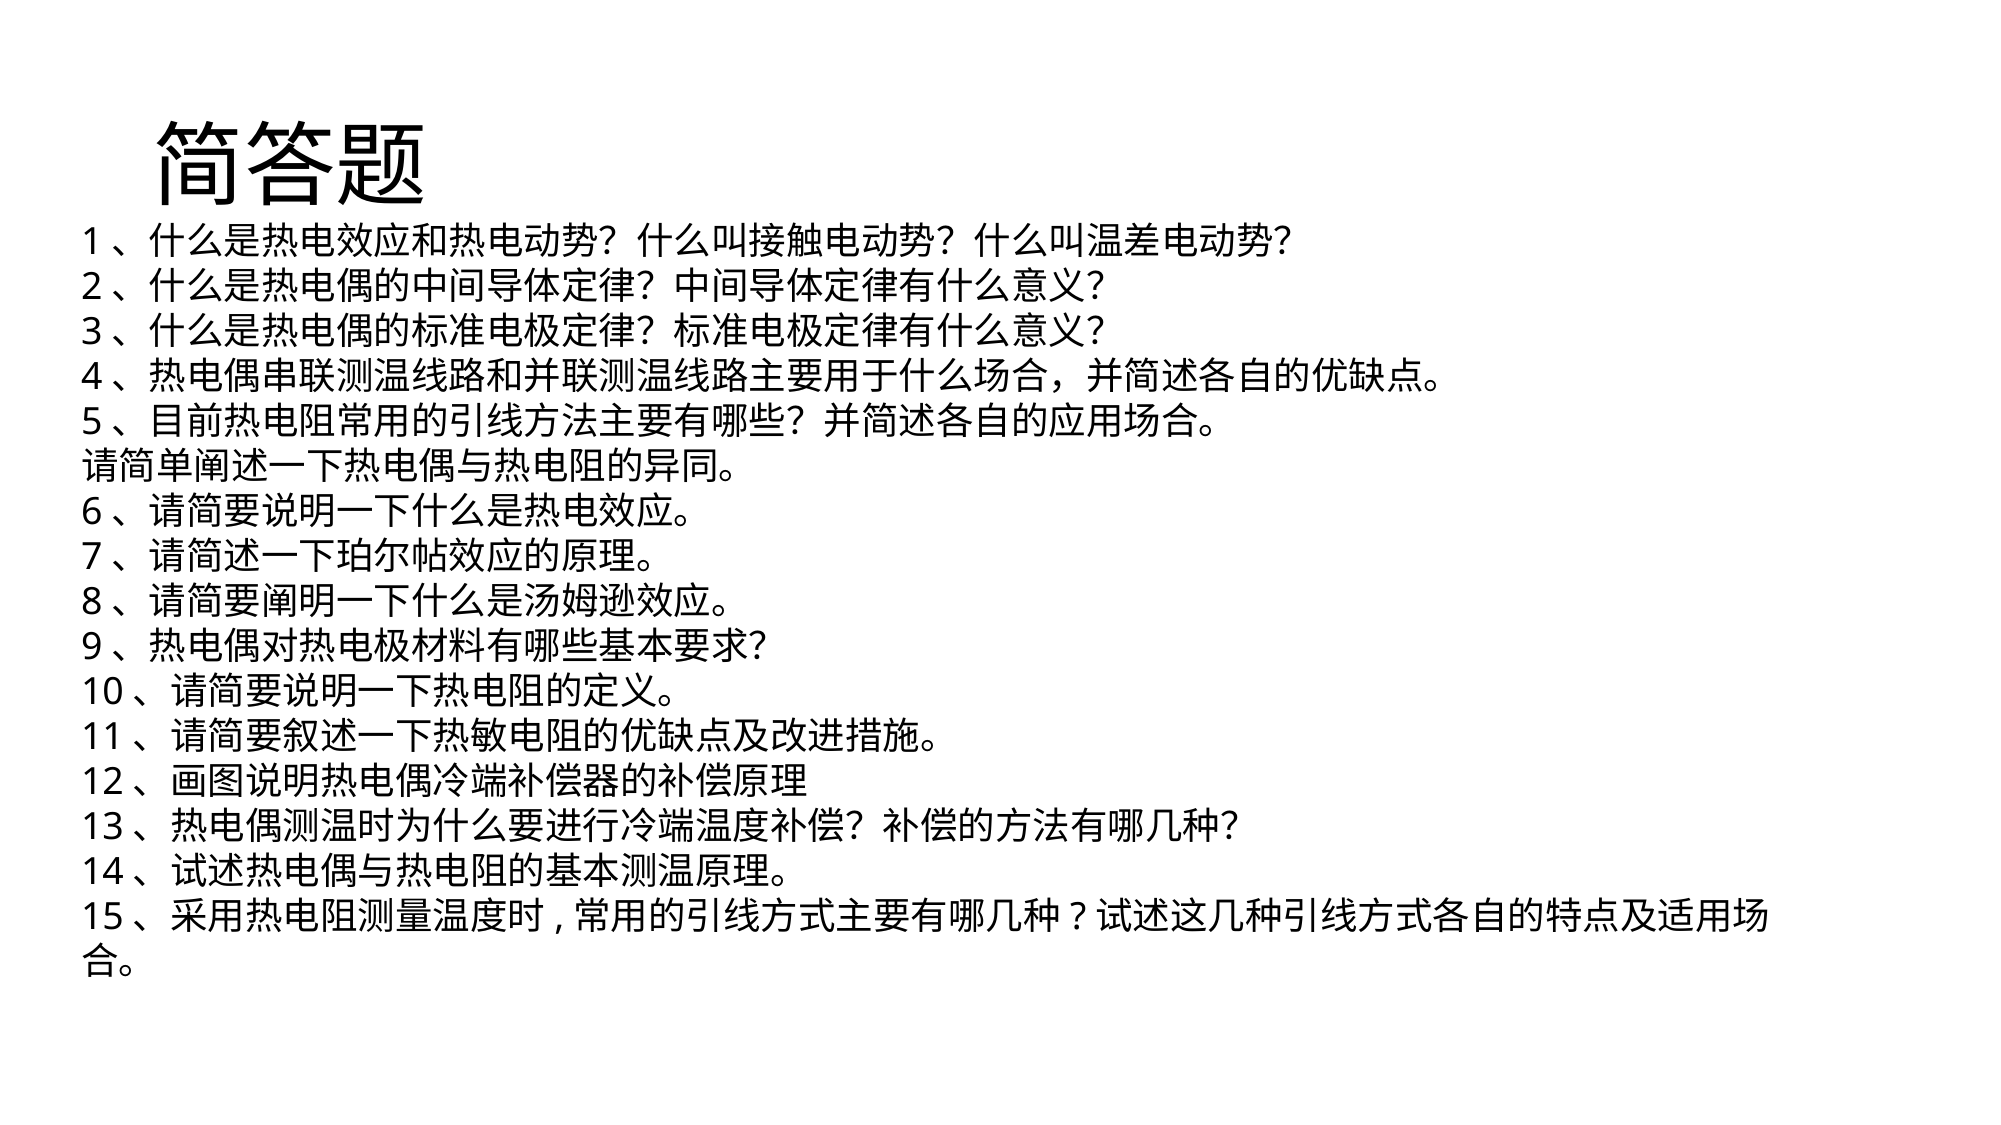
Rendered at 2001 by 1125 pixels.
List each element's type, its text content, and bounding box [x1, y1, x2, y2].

title 简答题 [137, 59, 1863, 278]
text_box 1、什么是热电效应和热电动势？什么叫接触电动势？什么叫温差电动势？ 2、什么是热电偶的中间导体定律？中间导体定律有什么意义？ 3、什么是热电偶的标准电极定律？标准电极定律有什么意义？ 4、热电偶串联测温线路和并联测温线路主要用于什么场合，并简述各自的优缺点。 5、目前热电阻常用的引线方法主要有哪些？并简述各自的应用场合。 请简单阐述一下热电偶与热电阻的异同。 6、请简要说明一下什么是热电效应。 7、请简述一下珀尔帖效应的原理。 8、请简要阐明一下什么是汤姆逊效应。 9、热电偶对热电极材料有哪些基本要求？ 10、请简要说明一下热电阻的定义。 11、请简要叙述一下热敏电阻的优缺点及改进措施。 12、画图说明热电偶冷端补偿器的补偿原理 13、热电偶测温时为什么要进行冷端温度补偿？补偿的方法有哪几种？ 14、试述热电偶与热电阻的基本测温原理。 15、采用热电阻测量温度时,常用的引线方式主要有哪几种?试述这几种引线方式各自的特点及适用场合。 [66, 209, 1808, 1035]
